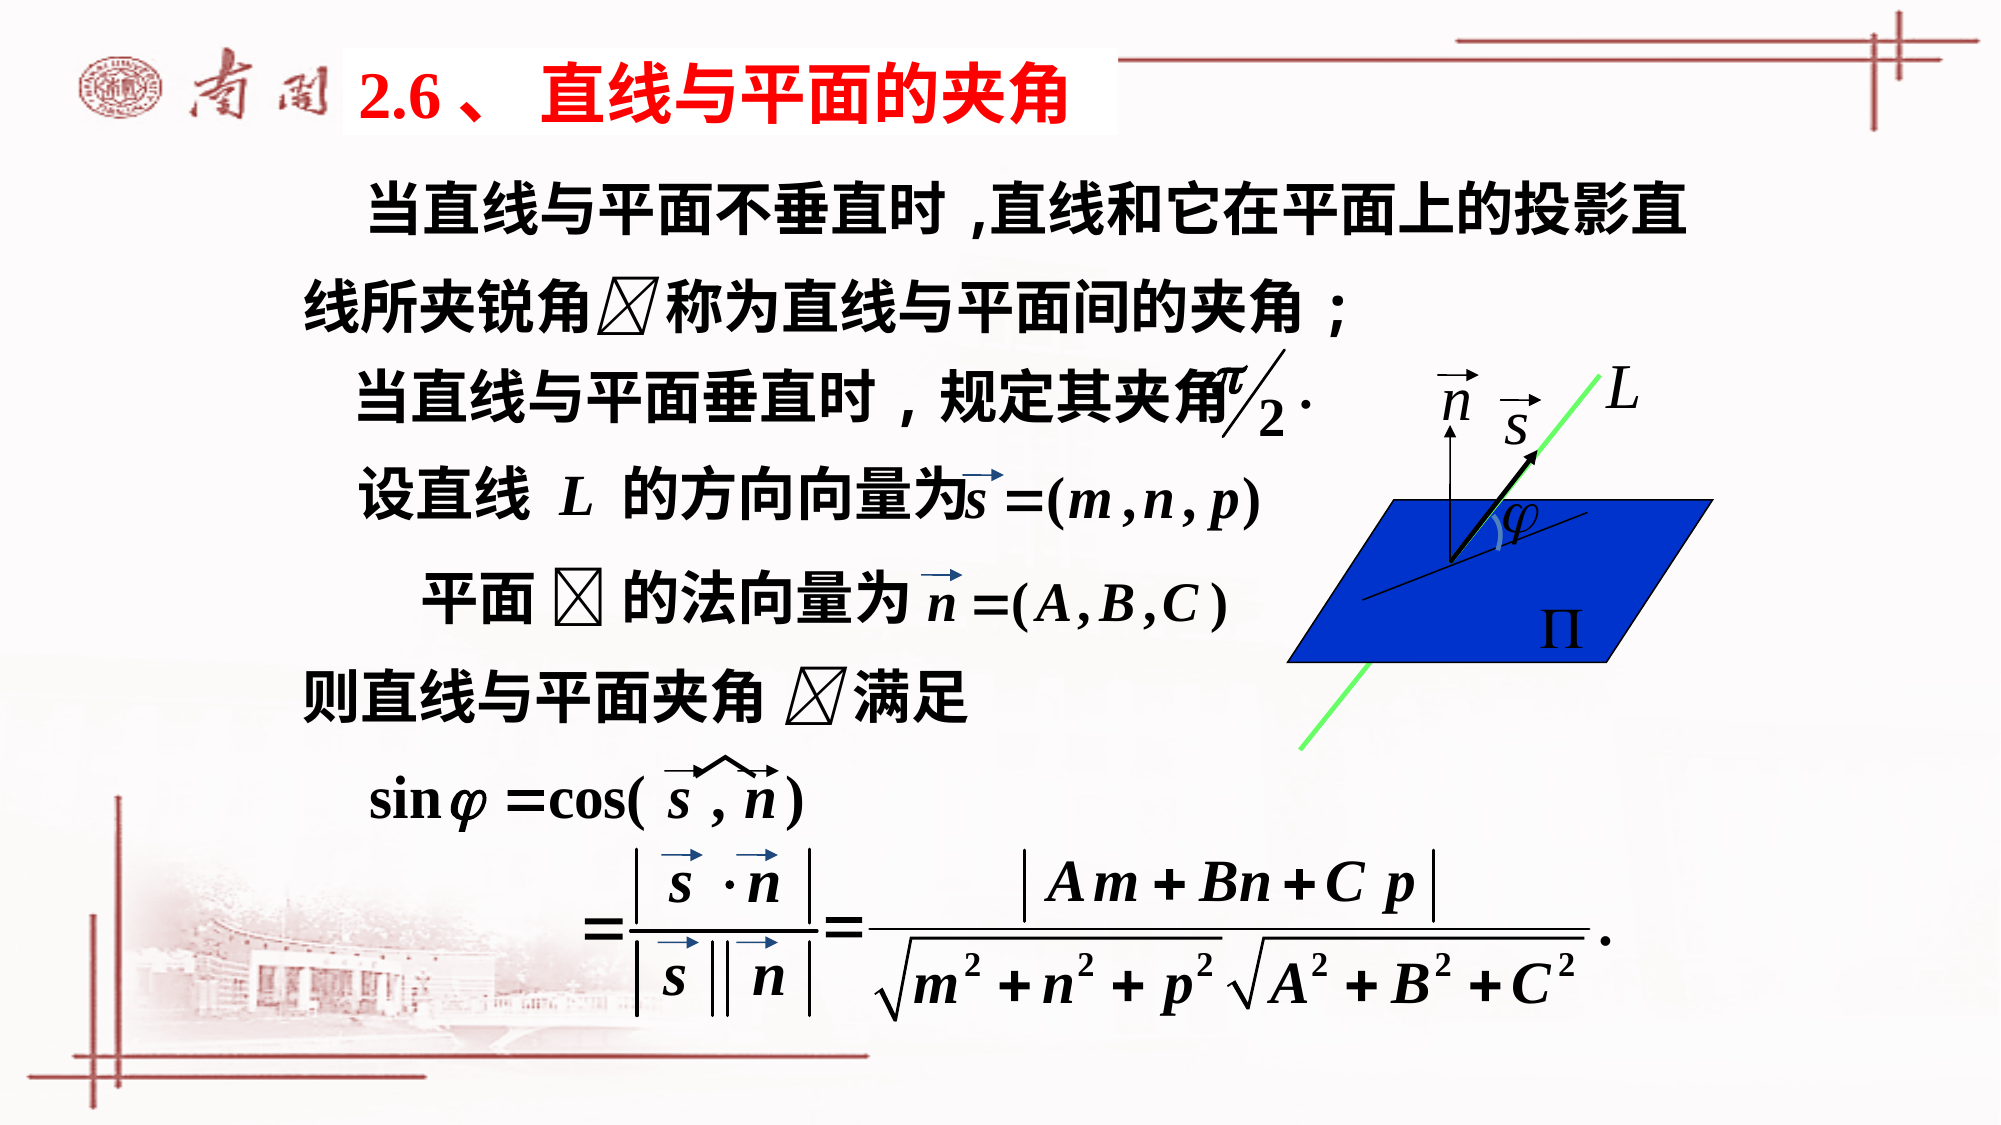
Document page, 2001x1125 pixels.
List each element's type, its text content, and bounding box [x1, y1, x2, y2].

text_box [830, 839, 1624, 1036]
text_box 平面  的法向量为 [405, 553, 963, 639]
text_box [1499, 498, 1544, 551]
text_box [569, 838, 829, 1031]
text_box 线所夹锐角 称为直线与平面间的夹角; [287, 262, 1375, 348]
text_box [1499, 399, 1542, 451]
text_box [954, 464, 1271, 544]
text_box 设直线 L 的方向向量为 [342, 450, 1013, 535]
text_box 则直线与平面夹角  满足 [287, 652, 1025, 738]
text_box 直线和它在平面上的投影直 [974, 164, 1713, 250]
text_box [1205, 339, 1321, 450]
text_box 当直线与平面垂直时,规定其夹角 [337, 352, 1200, 438]
title 2.6、 直线与平面的夹角 [343, 47, 1119, 136]
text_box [1287, 349, 1713, 751]
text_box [362, 700, 813, 845]
text_box 当直线与平面不垂直时, [349, 164, 974, 250]
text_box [918, 570, 1236, 646]
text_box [1437, 374, 1480, 426]
